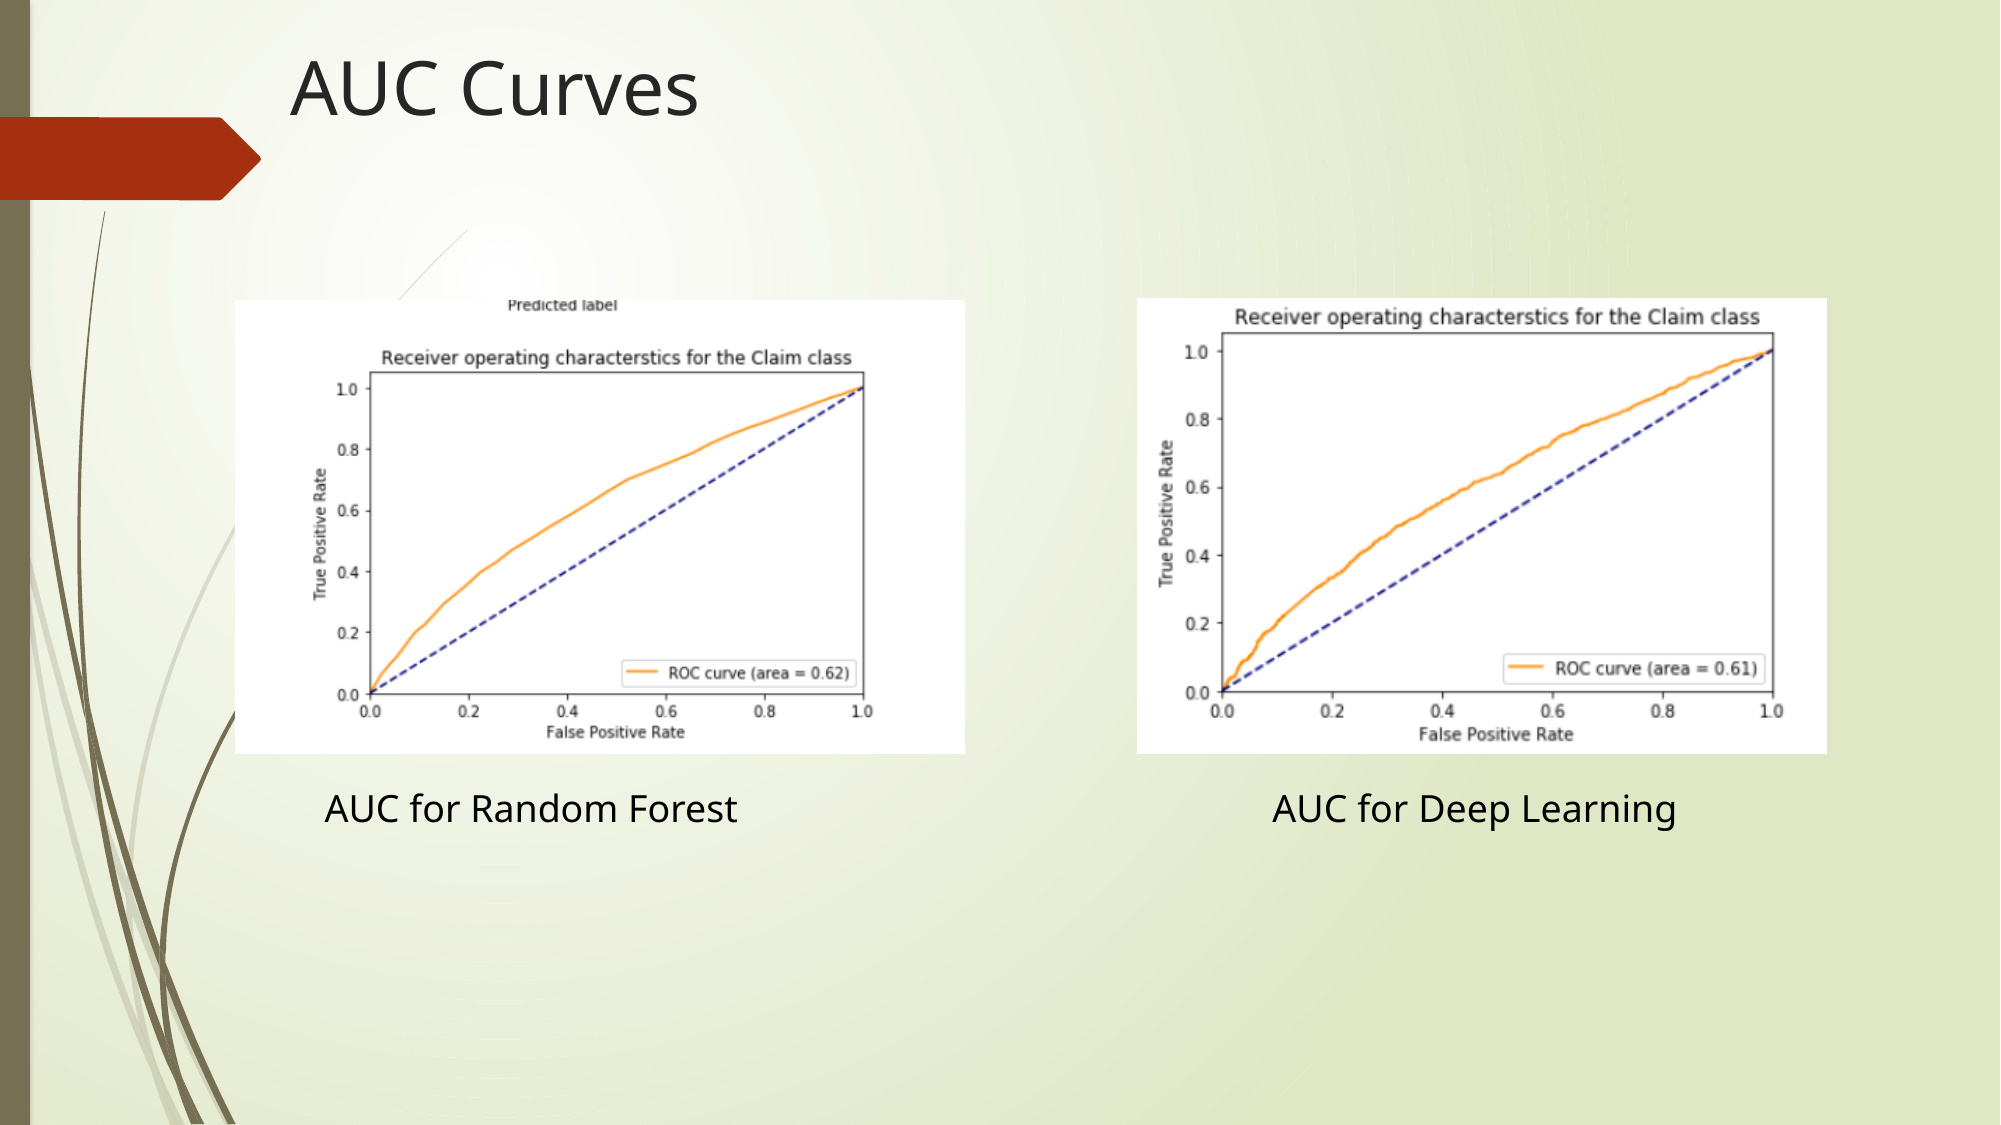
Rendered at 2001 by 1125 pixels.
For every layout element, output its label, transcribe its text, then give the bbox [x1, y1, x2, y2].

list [1137, 298, 1827, 754]
title AUC Curves [275, 33, 2000, 166]
text_box AUC for Random Forest AUC for Deep Learning [300, 778, 1925, 838]
picture [235, 300, 966, 754]
